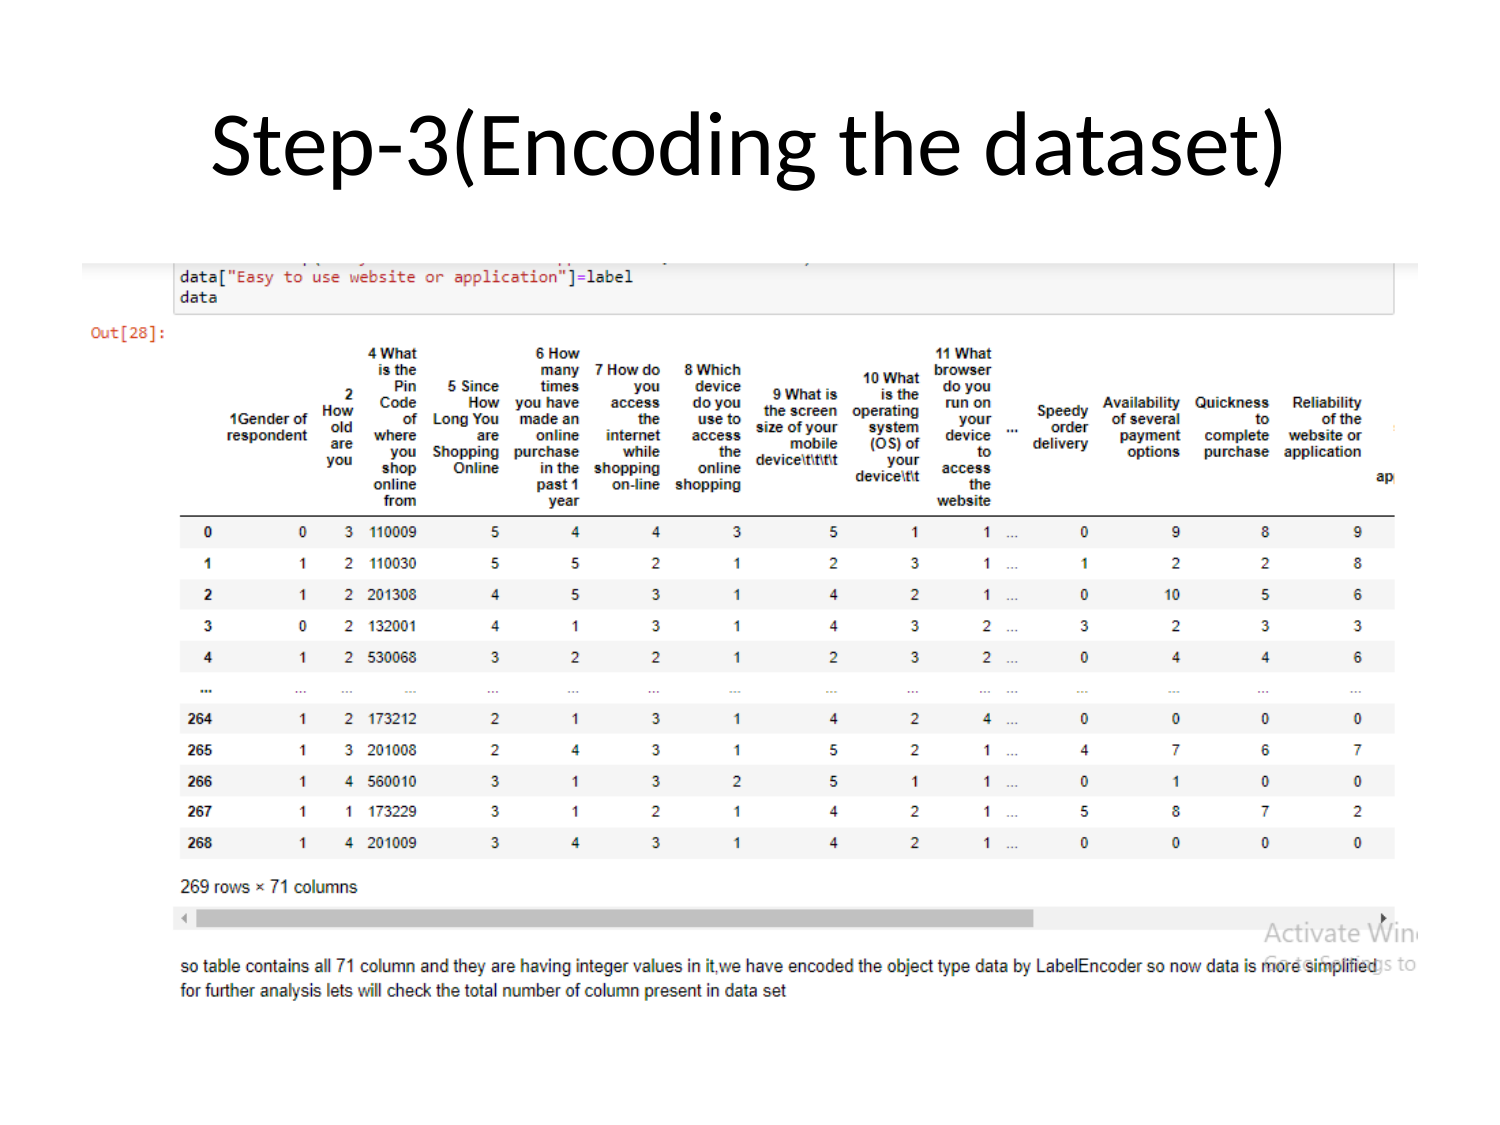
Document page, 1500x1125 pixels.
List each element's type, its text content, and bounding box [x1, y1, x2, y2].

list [82, 262, 1418, 1006]
title Step-3(Encoding the dataset) [75, 45, 1425, 233]
